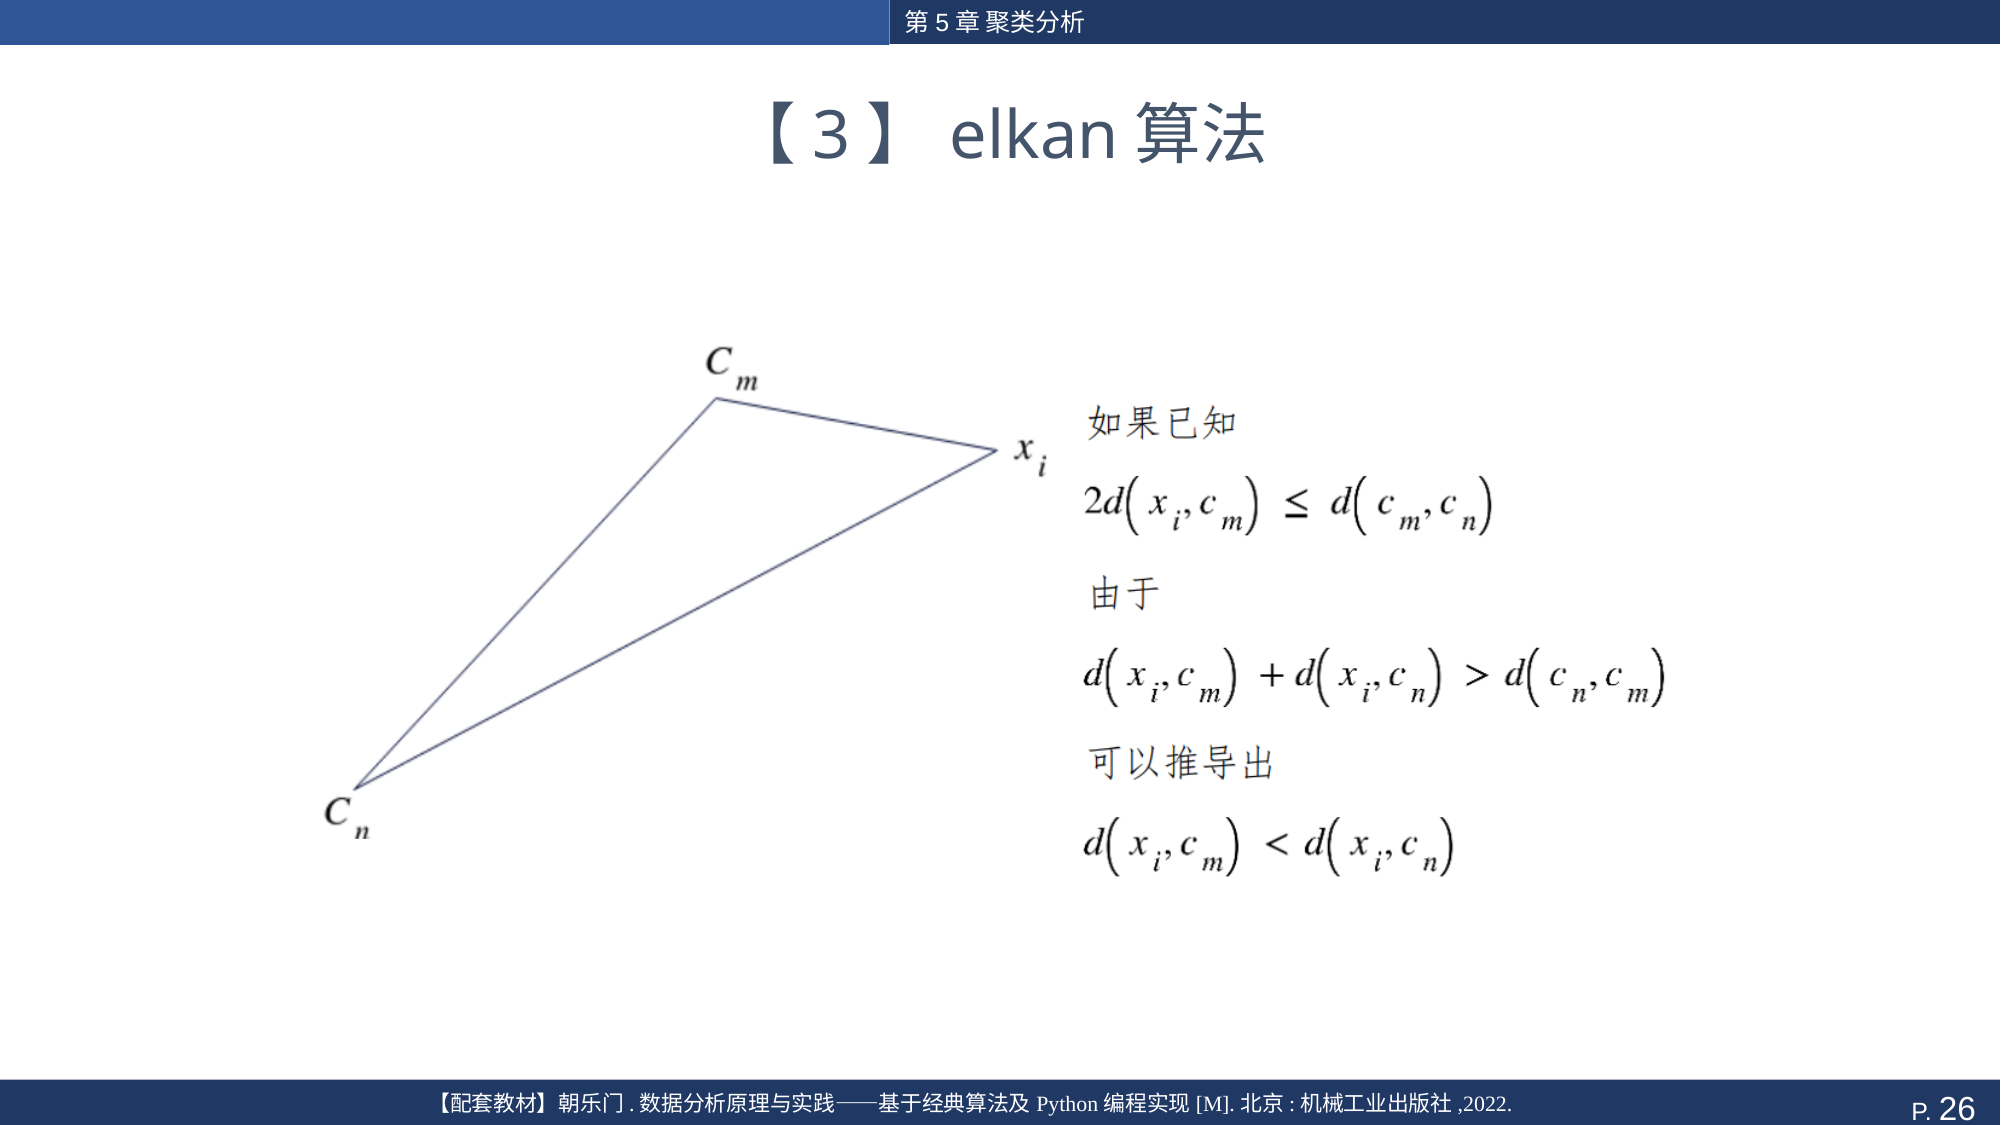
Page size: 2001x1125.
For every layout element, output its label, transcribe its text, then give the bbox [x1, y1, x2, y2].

title 【3】elkan算法 [64, 64, 1934, 200]
picture [233, 302, 1838, 972]
